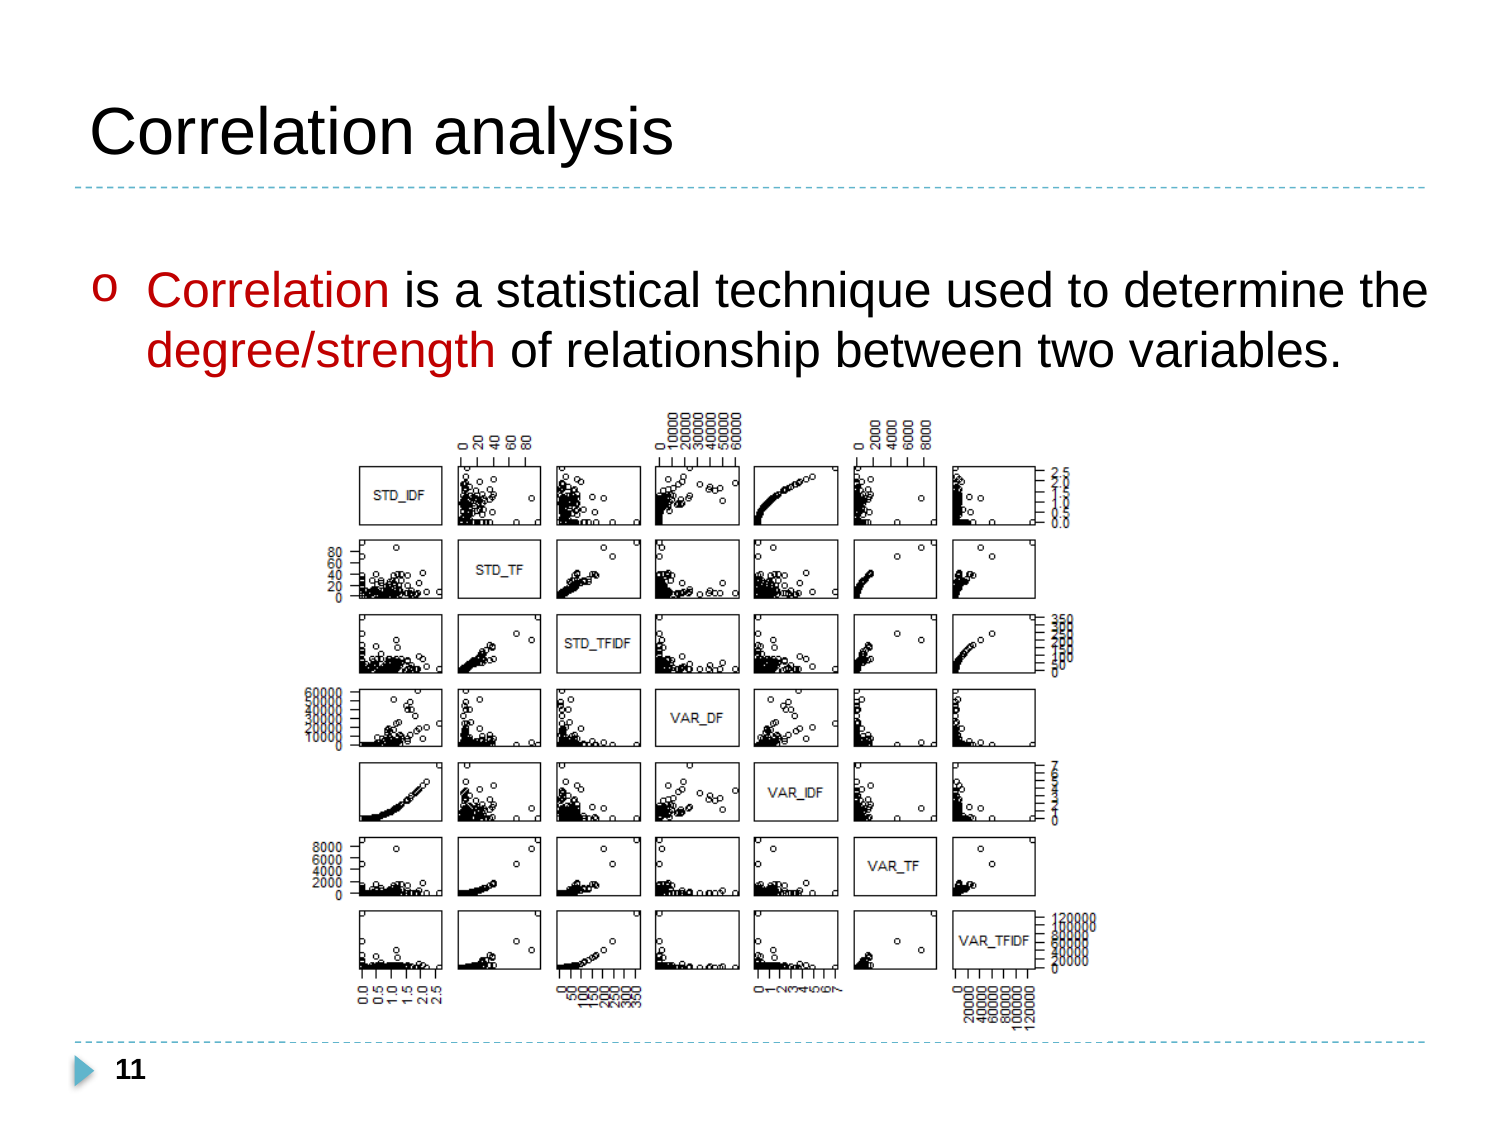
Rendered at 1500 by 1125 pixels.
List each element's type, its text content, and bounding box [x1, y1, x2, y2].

picture [287, 394, 1108, 1042]
title Correlation analysis [75, 24, 1425, 175]
text_box Correlation is a statistical technique used to determine the degree/strength of relationship between two variables. [75, 250, 1463, 386]
slide_number 11 [100, 1042, 426, 1103]
